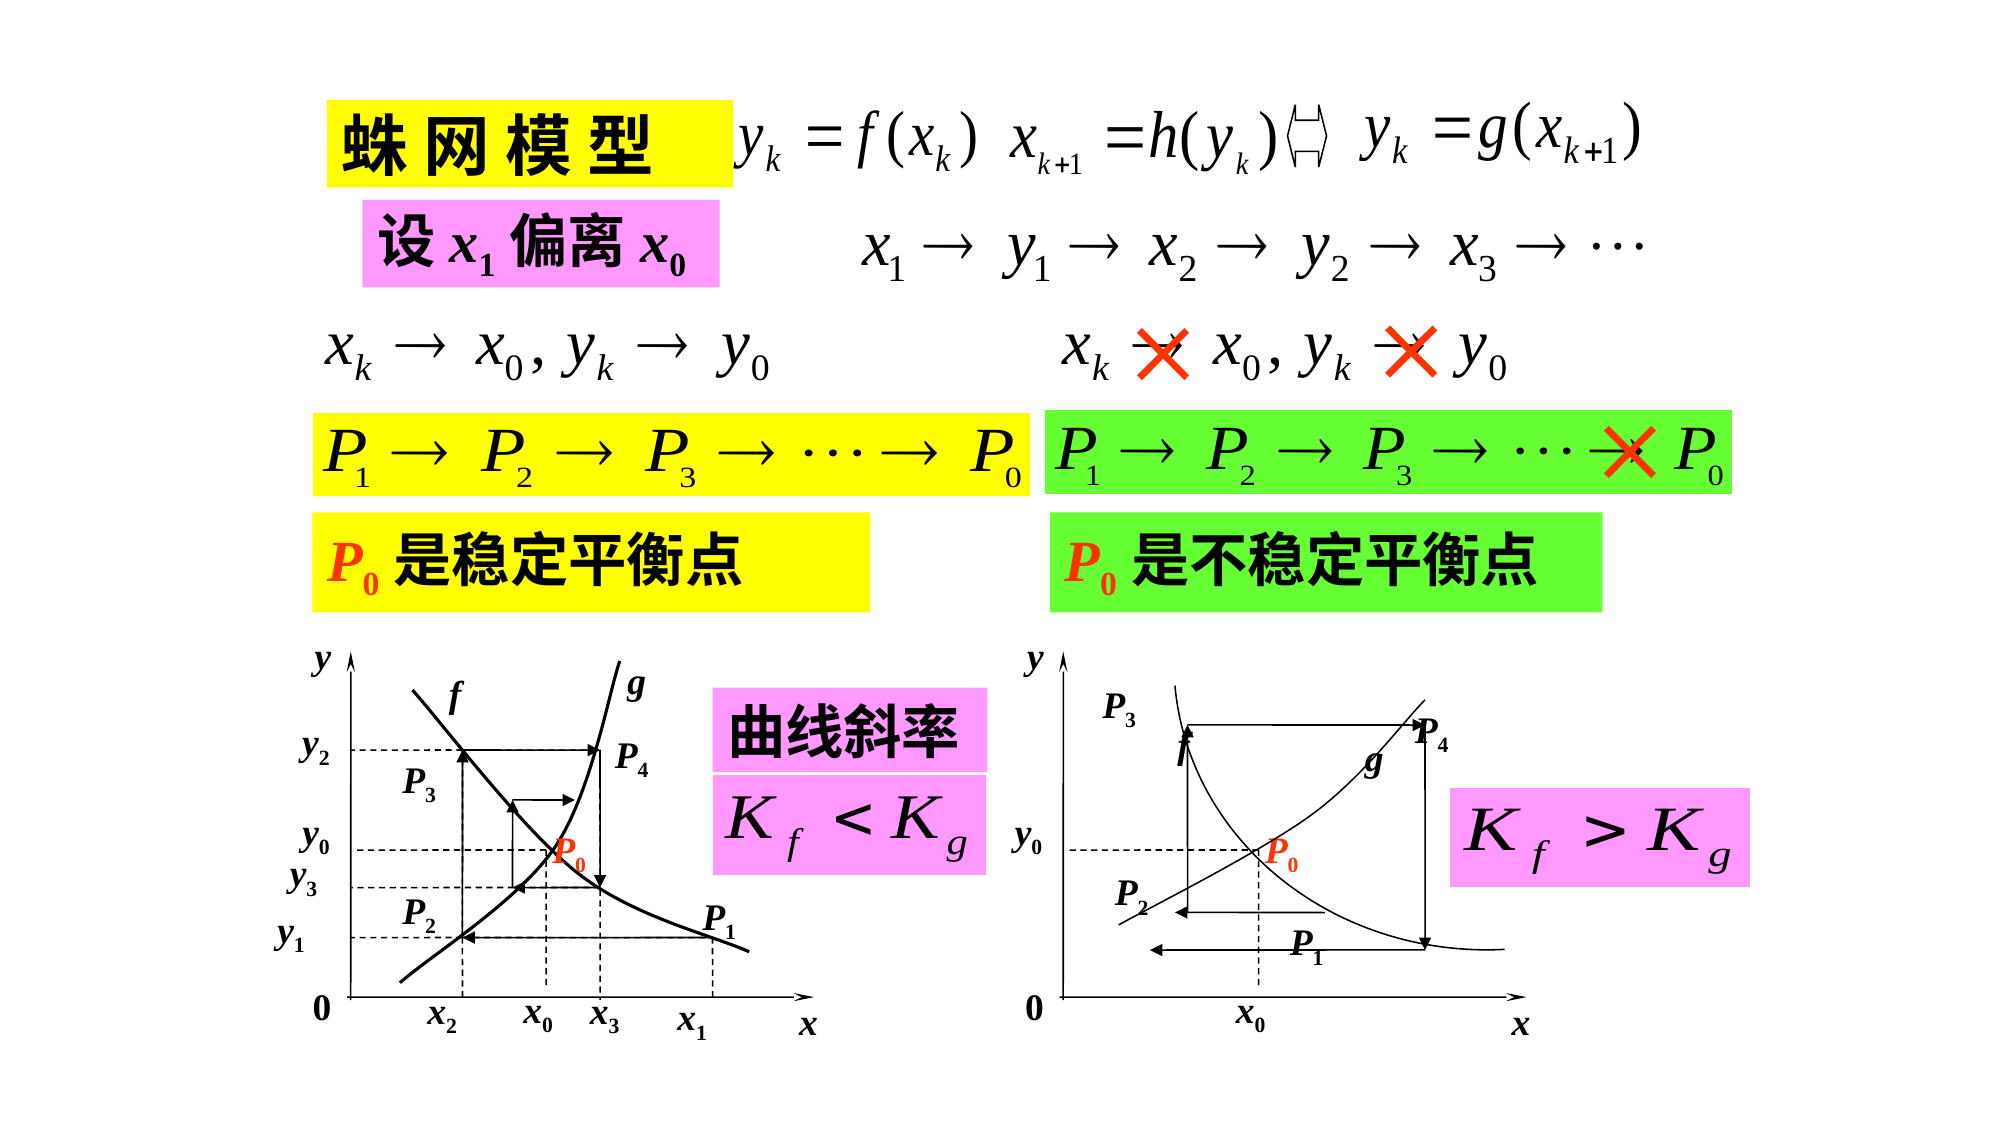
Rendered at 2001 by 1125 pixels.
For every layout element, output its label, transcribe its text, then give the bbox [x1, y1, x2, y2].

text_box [675, 887, 800, 1000]
text_box P0是不稳定平衡点 [1050, 512, 1603, 613]
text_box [387, 1000, 462, 1050]
text_box 设x1偏离x0 [362, 199, 720, 288]
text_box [262, 887, 462, 1000]
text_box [999, 95, 1288, 185]
text_box [1288, 104, 1327, 168]
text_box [1049, 284, 1520, 385]
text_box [312, 299, 783, 397]
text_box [724, 92, 987, 188]
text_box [287, 624, 888, 1079]
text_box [849, 199, 1660, 298]
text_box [999, 624, 1600, 1079]
text_box P0是稳定平衡点 [312, 512, 871, 613]
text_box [287, 699, 488, 837]
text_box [1044, 385, 1733, 502]
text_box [287, 913, 462, 938]
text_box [1349, 81, 1651, 180]
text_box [712, 687, 988, 876]
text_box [274, 837, 600, 913]
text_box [312, 412, 1031, 497]
text_box 蛛 网 模 型 [326, 99, 724, 188]
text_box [1600, 787, 1750, 888]
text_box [462, 712, 675, 1050]
